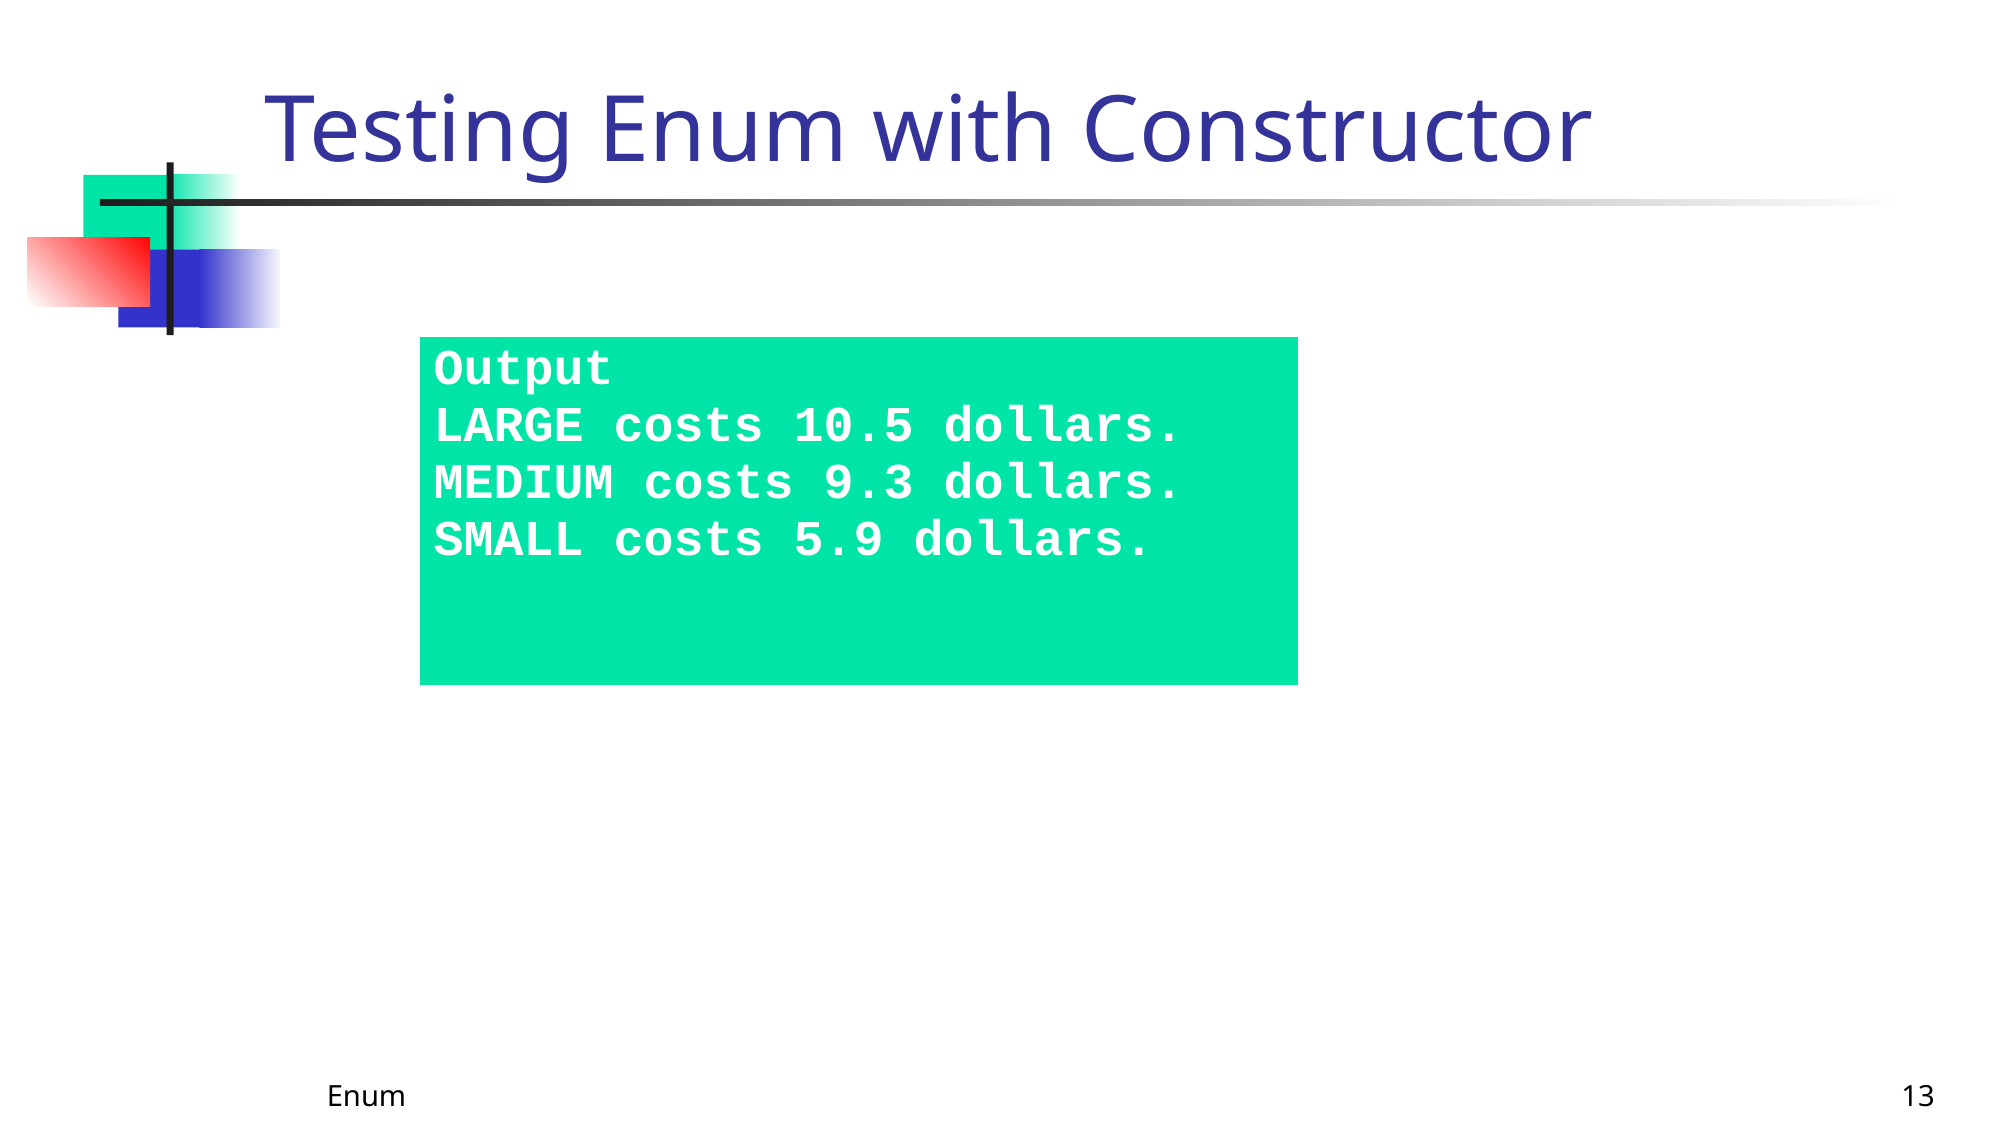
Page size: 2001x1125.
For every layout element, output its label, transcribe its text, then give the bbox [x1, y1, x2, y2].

footer Enum [49, 1049, 684, 1125]
slide_number 13 [1533, 1049, 1951, 1125]
table_header Output LARGE costs 10.5 dollars. MEDIUM costs 9.3 dollars. SMALL costs 5.9 dollars. [420, 337, 1298, 685]
title Testing Enum with Constructor [249, 0, 1955, 188]
